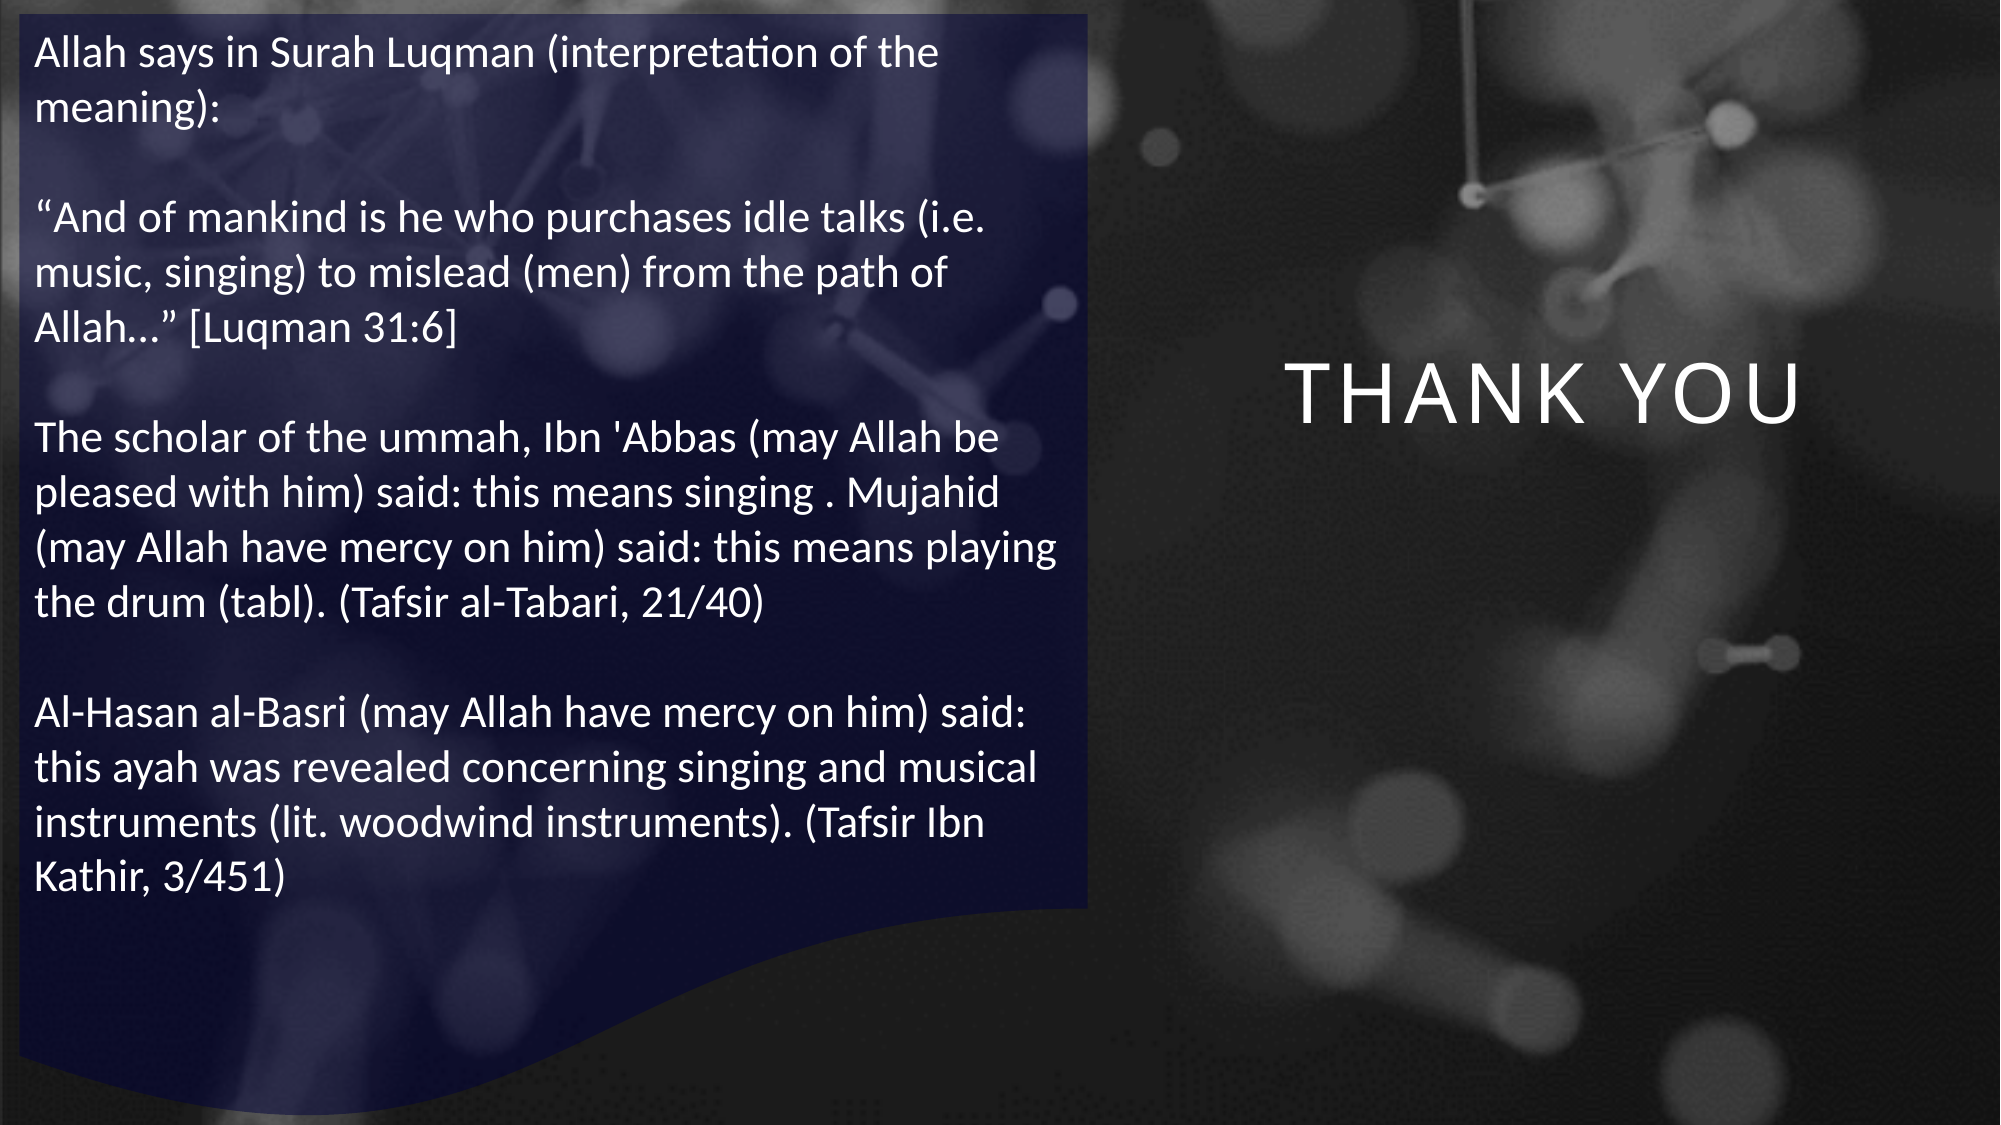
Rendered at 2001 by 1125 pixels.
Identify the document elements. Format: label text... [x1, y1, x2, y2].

title THANK YOU [1563, 321, 1981, 458]
text_box Allah says in Surah Luqman (interpretation of the meaning): “And of mankind is he who purchases idle talks (i.e. music, singing) to mislead (men) from the path of Allah…” [Luqman 31:6] The scholar of the ummah, Ibn 'Abbas (may Allah be pleased with him) said: this means singing . Mujahid (may Allah have mercy on him) said: this means playing the drum (tabl). (Tafsir al-Tabari, 21/40) Al-Hasan al-Basri (may Allah have mercy on him) said: this ayah was revealed concerning singing and musical instruments (lit. woodwind instruments). (Tafsir Ibn Kathir, 3/451) [19, 14, 437, 1116]
picture [3, 0, 2000, 1125]
